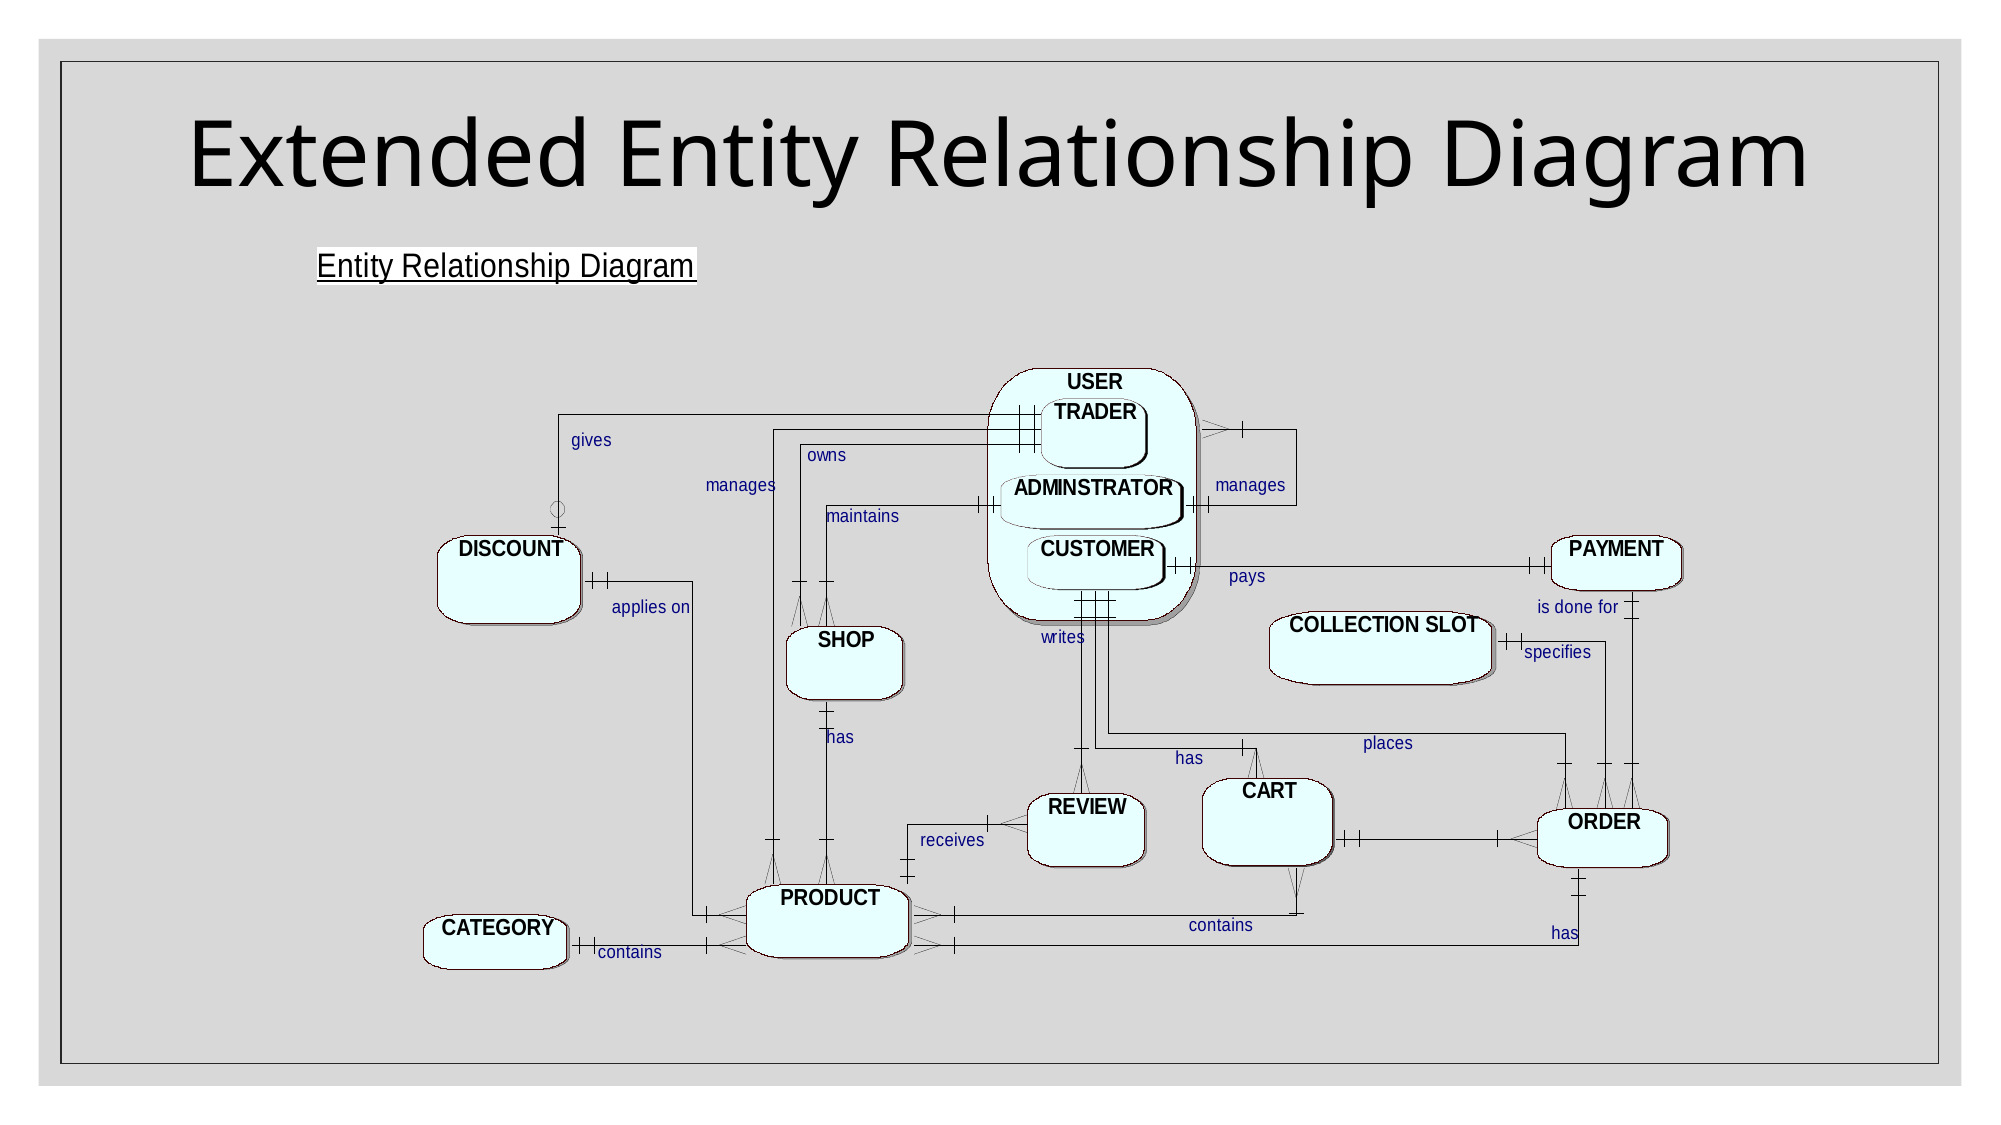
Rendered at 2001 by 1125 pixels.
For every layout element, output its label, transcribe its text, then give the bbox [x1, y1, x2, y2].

picture [316, 246, 1684, 970]
text_box Extended Entity Relationship Diagram [171, 87, 1829, 213]
